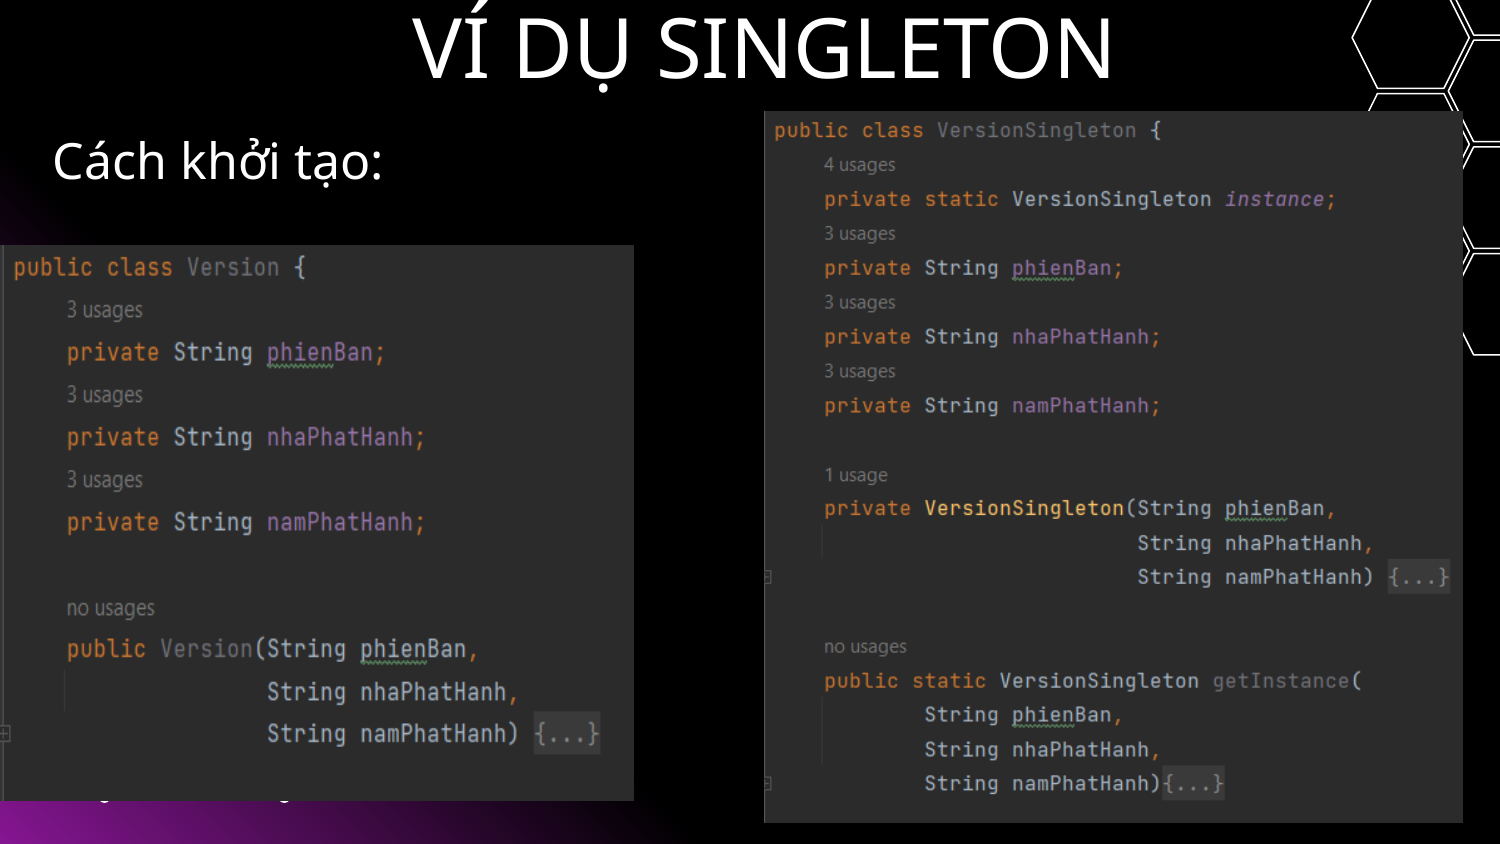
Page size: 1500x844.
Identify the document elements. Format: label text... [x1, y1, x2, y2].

picture [764, 111, 1463, 823]
text_box VÍ DỤ SINGLETON [132, 0, 1397, 75]
text_box Cách khởi tạo: [38, 121, 509, 197]
picture [0, 244, 634, 801]
